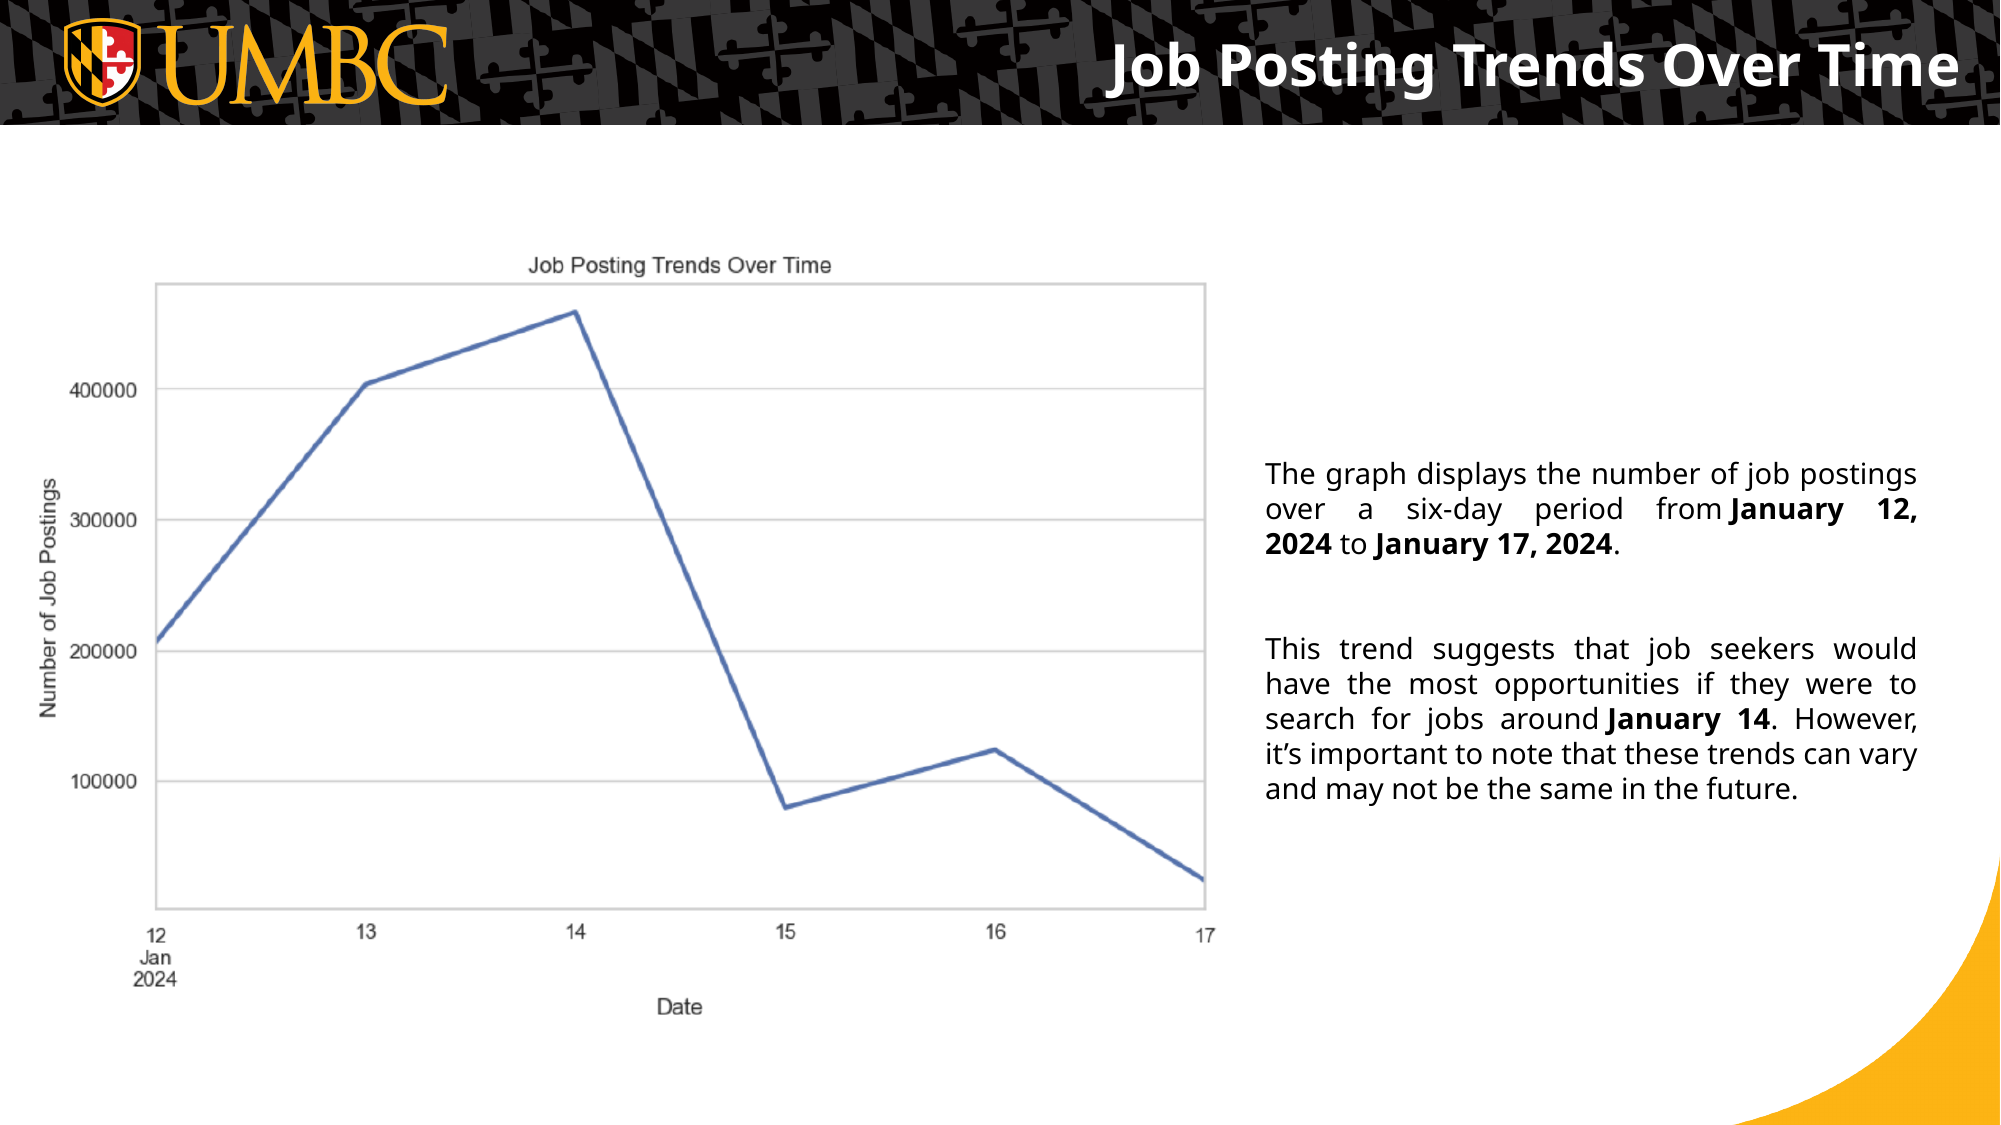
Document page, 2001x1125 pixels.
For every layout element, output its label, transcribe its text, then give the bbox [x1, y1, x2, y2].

picture [17, 241, 1293, 1025]
picture [1732, 853, 2000, 1125]
text_box The graph displays the number of job postings over a six-day period from January 12, 2024 to January 17, 2024. This trend suggests that job seekers would have the most opportunities if they were to search for jobs around January 14. However, it’s important to note that these trends can vary and may not be the same in the future. [1298, 448, 1933, 813]
picture [0, 0, 2000, 125]
text_box Job Posting Trends Over Time [1095, 20, 2000, 106]
